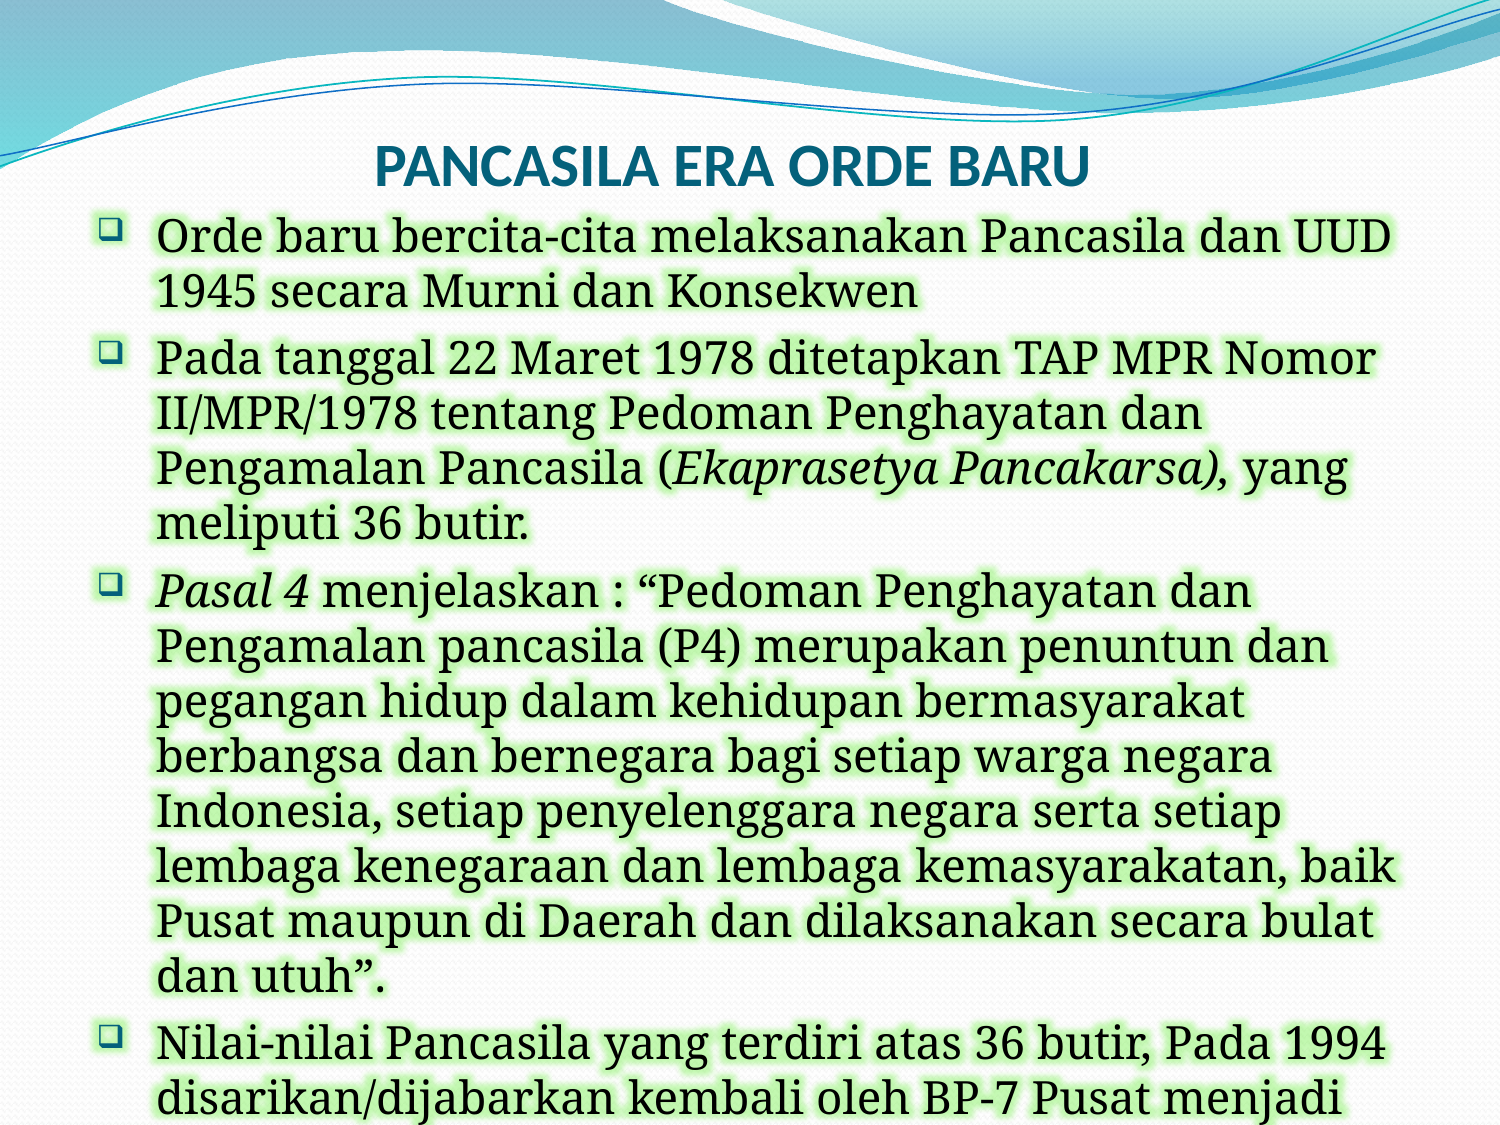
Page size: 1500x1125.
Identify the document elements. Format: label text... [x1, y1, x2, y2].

text_box Orde baru bercita-cita melaksanakan Pancasila dan UUD 1945 secara Murni dan Konsekwen Pada tanggal 22 Maret 1978 ditetapkan TAP MPR Nomor II/MPR/1978 tentang Pedoman Penghayatan dan Pengamalan Pancasila (Ekaprasetya Pancakarsa), yang meliputi 36 butir. Pasal 4 menjelaskan : “Pedoman Penghayatan dan Pengamalan pancasila (P4) merupakan penuntun dan pegangan hidup dalam kehidupan bermasyarakat berbangsa dan bernegara bagi setiap warga negara Indonesia, setiap penyelenggara negara serta setiap lembaga kenegaraan dan lembaga kemasyarakatan, baik Pusat maupun di Daerah dan dilaksanakan secara bulat dan utuh”. Nilai-nilai Pancasila yang terdiri atas 36 butir, Pada 1994 disarikan/dijabarkan kembali oleh BP-7 Pusat menjadi 45 butir P4. [81, 199, 1418, 1079]
title PANCASILA ERA ORDE BARU [58, 117, 1409, 200]
